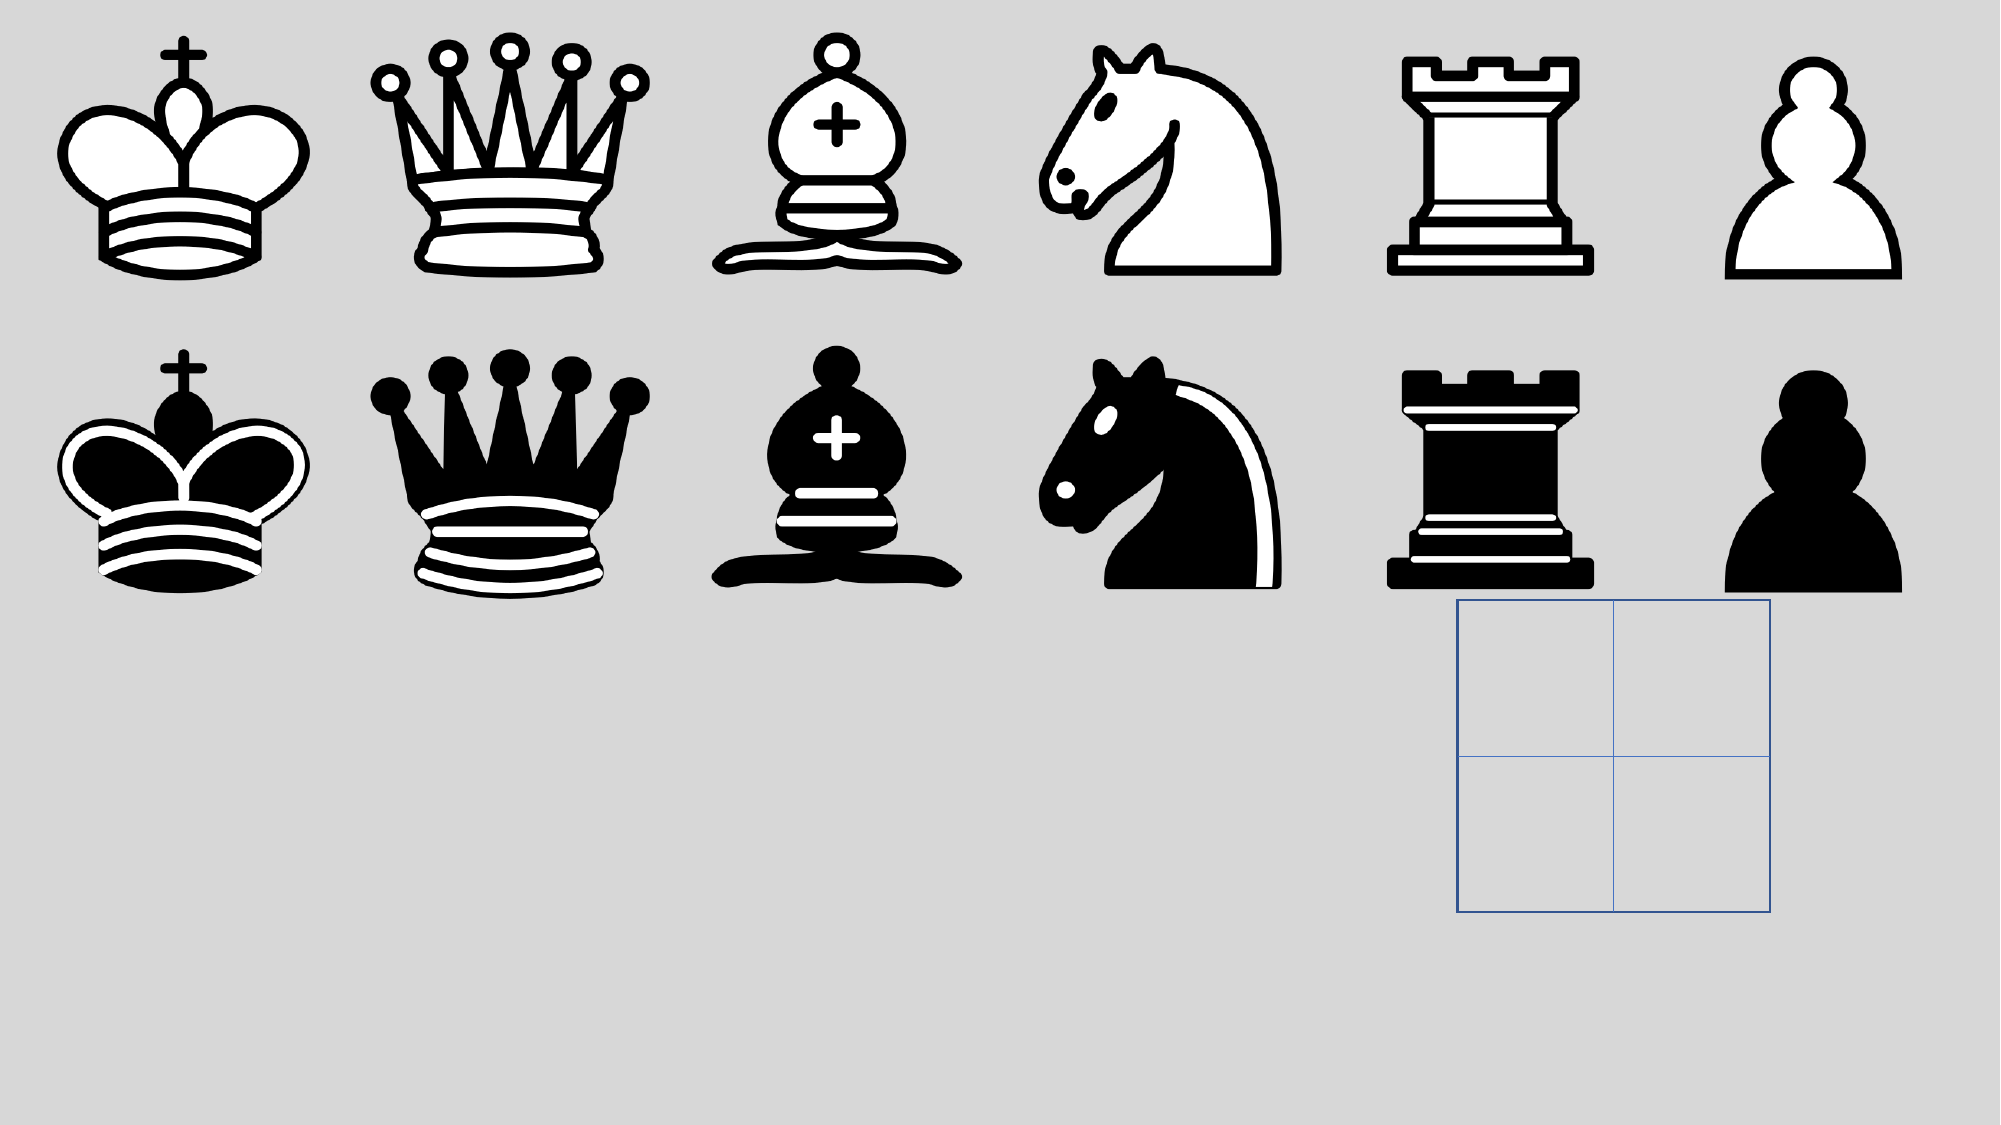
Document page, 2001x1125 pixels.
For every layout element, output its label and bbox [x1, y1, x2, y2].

picture [350, 3, 666, 629]
picture [1654, 3, 1969, 625]
picture [1001, 3, 1319, 629]
picture [1332, 3, 1648, 625]
picture [26, 3, 339, 629]
text_box [1457, 599, 1770, 913]
picture [679, 3, 992, 625]
